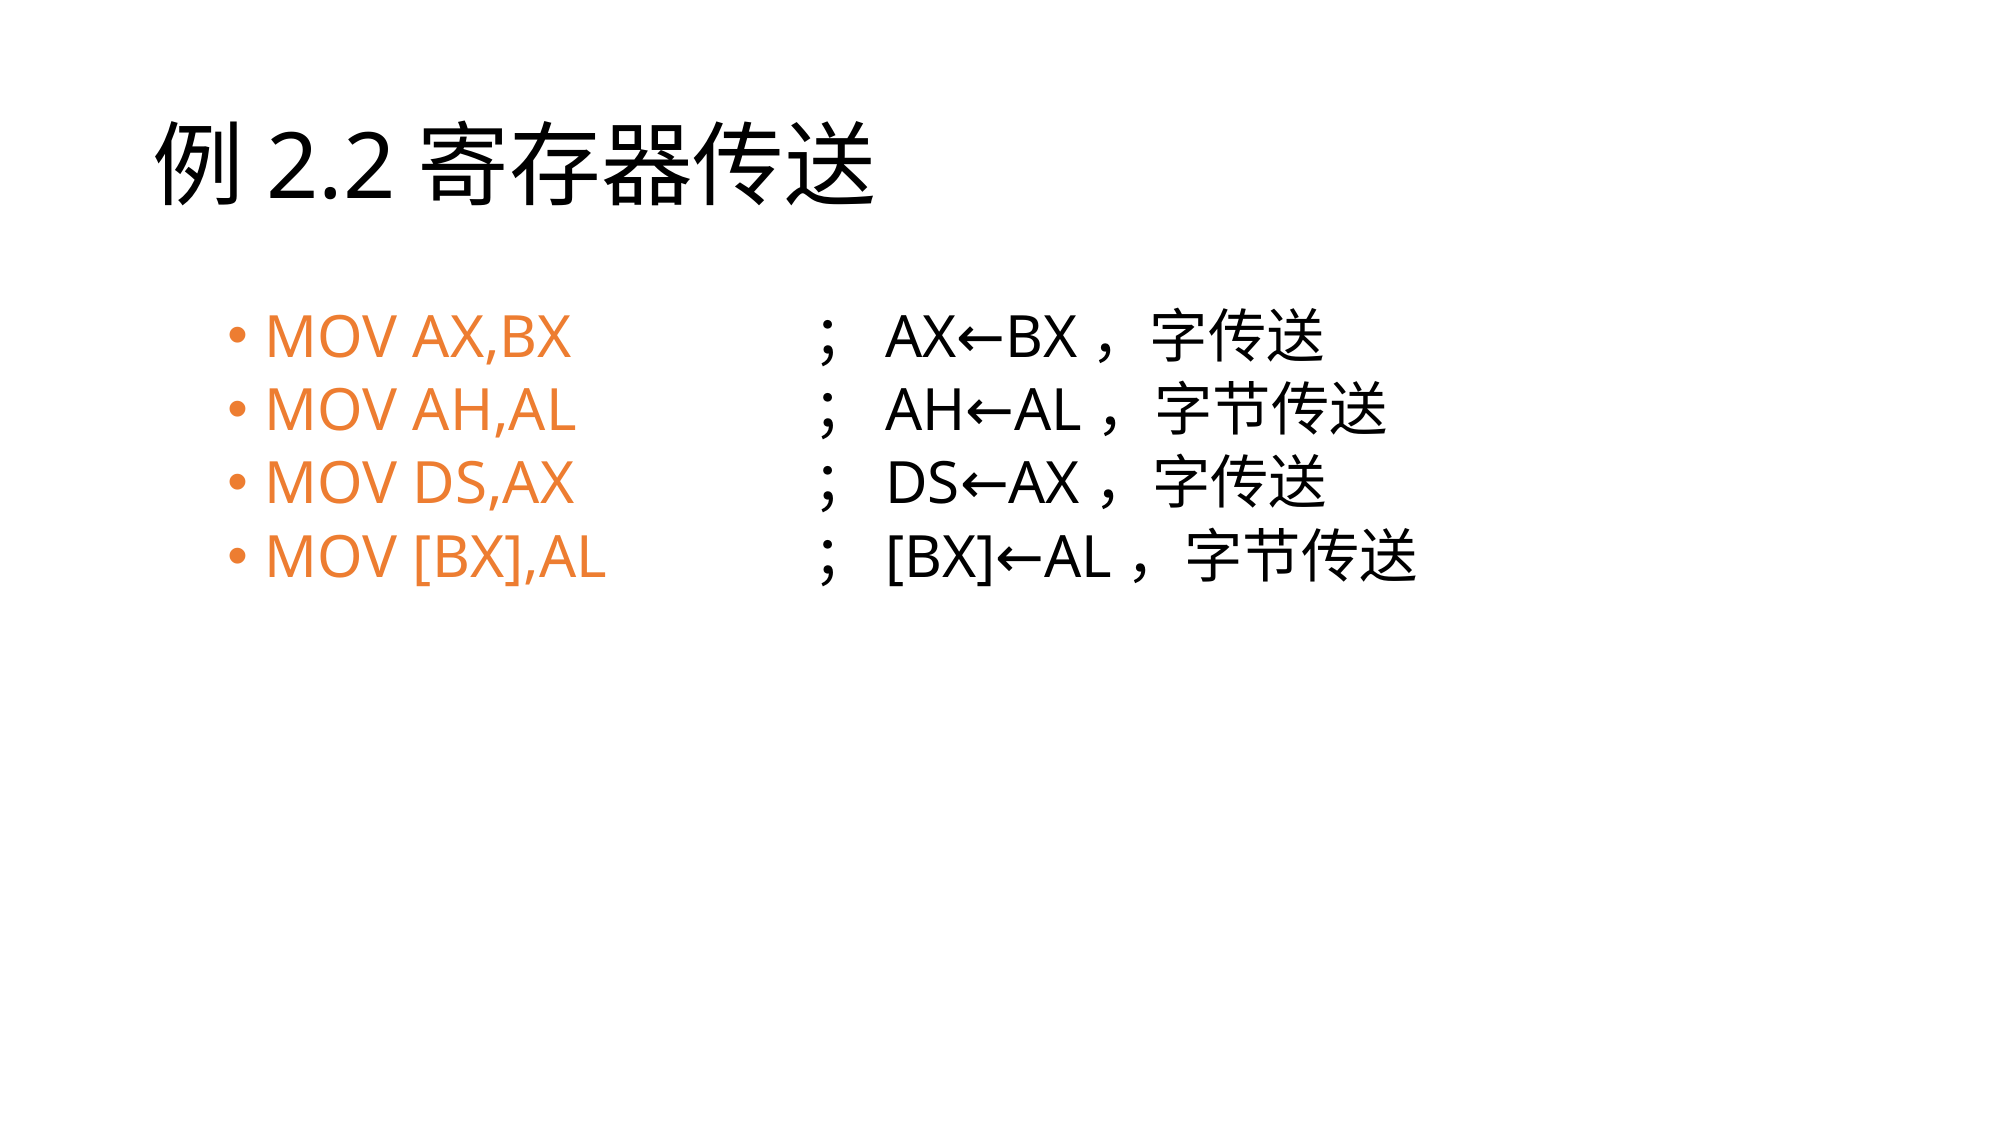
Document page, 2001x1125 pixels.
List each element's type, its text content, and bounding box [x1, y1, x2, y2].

list MOV AX,BX ；AX←BX，字传送 MOV AH,AL ；AH←AL，字节传送 MOV DS,AX ；DS←AX，字传送 MOV [BX],AL ；[BX]←AL，字节传送 [137, 299, 1863, 1014]
title 例2.2寄存器传送 [137, 59, 1863, 278]
